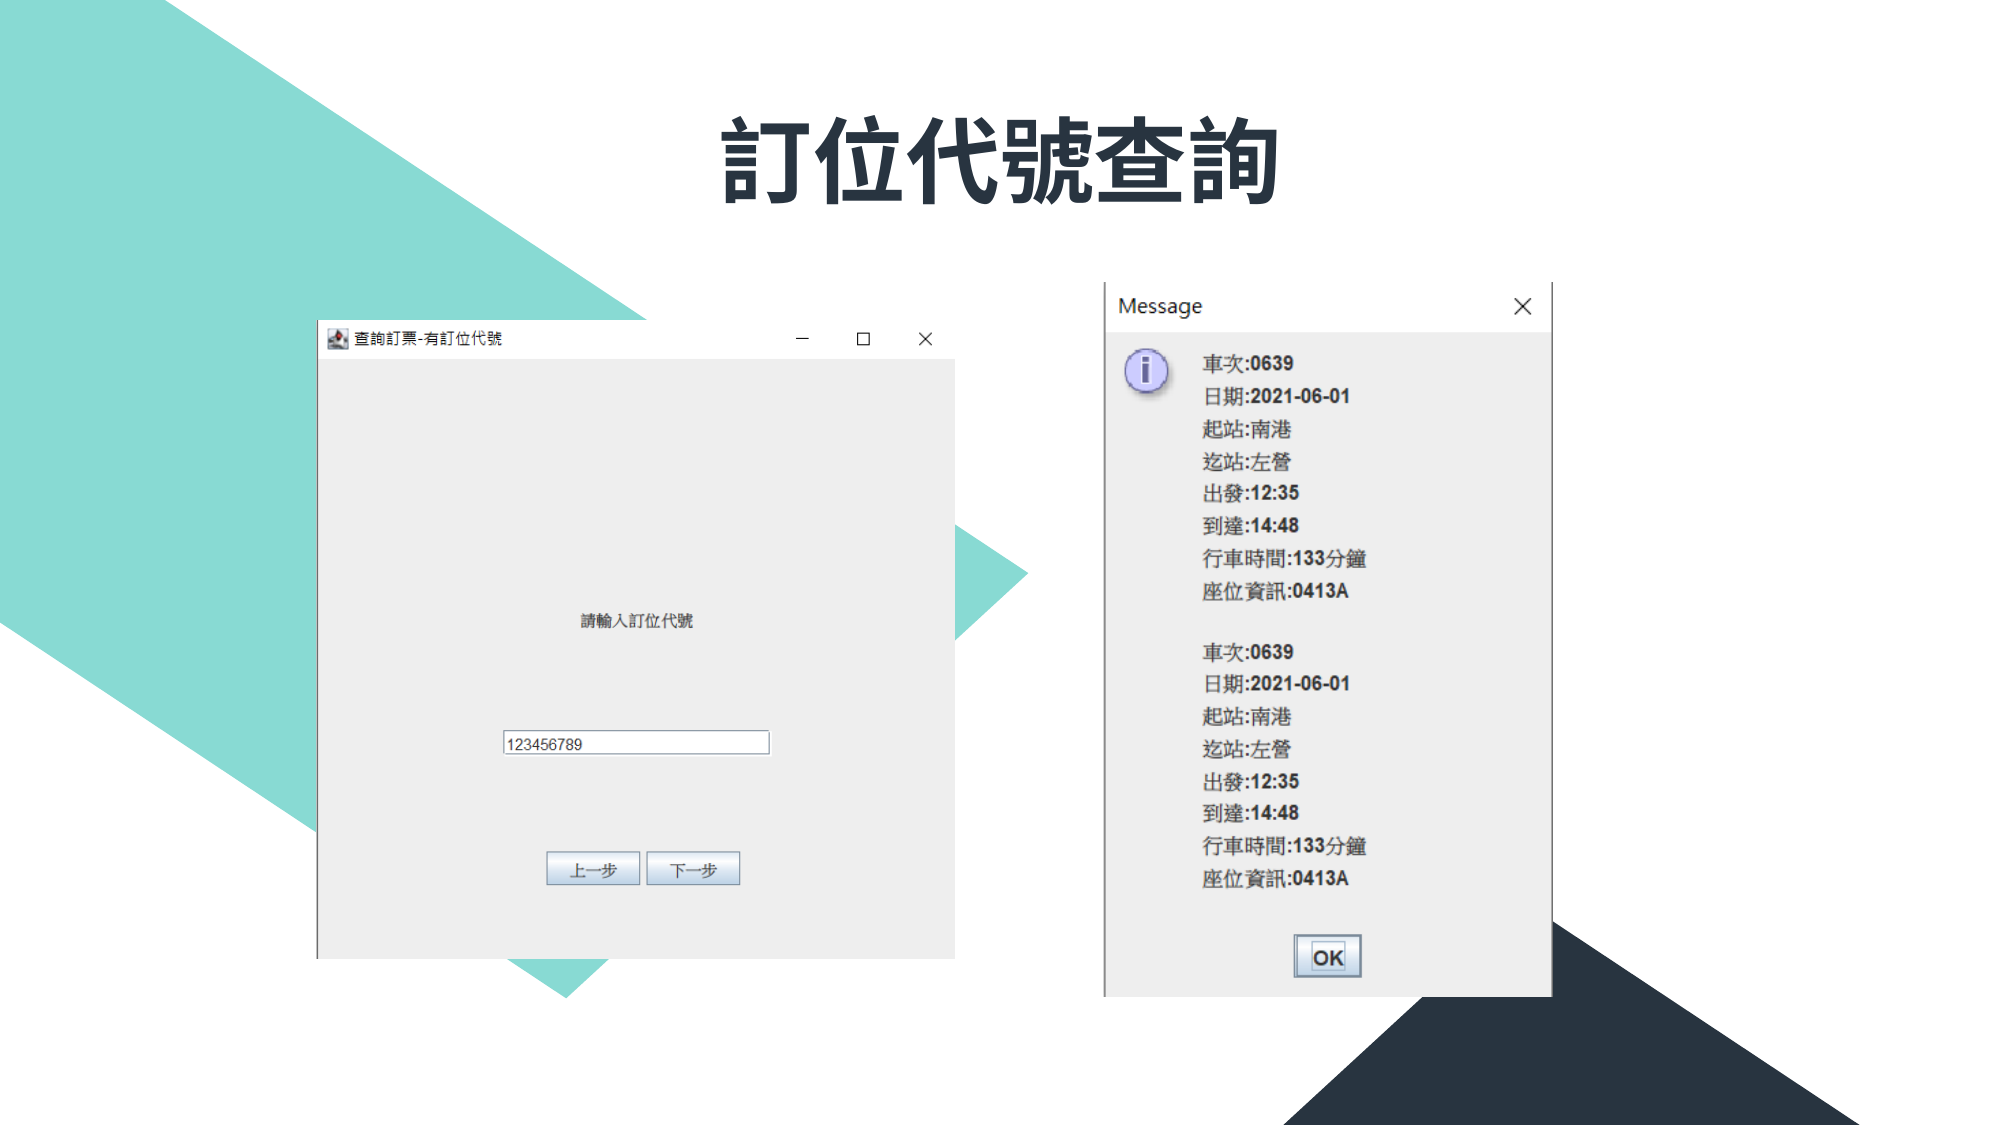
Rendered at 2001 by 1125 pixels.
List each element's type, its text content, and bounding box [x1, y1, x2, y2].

text_box 訂位代號查詢 [0, 95, 2000, 223]
text_box [0, 0, 308, 95]
text_box [506, 959, 609, 999]
picture [315, 319, 956, 959]
text_box [1283, 921, 1860, 1125]
text_box [0, 223, 646, 832]
picture [1103, 282, 1553, 997]
text_box [956, 525, 1029, 640]
